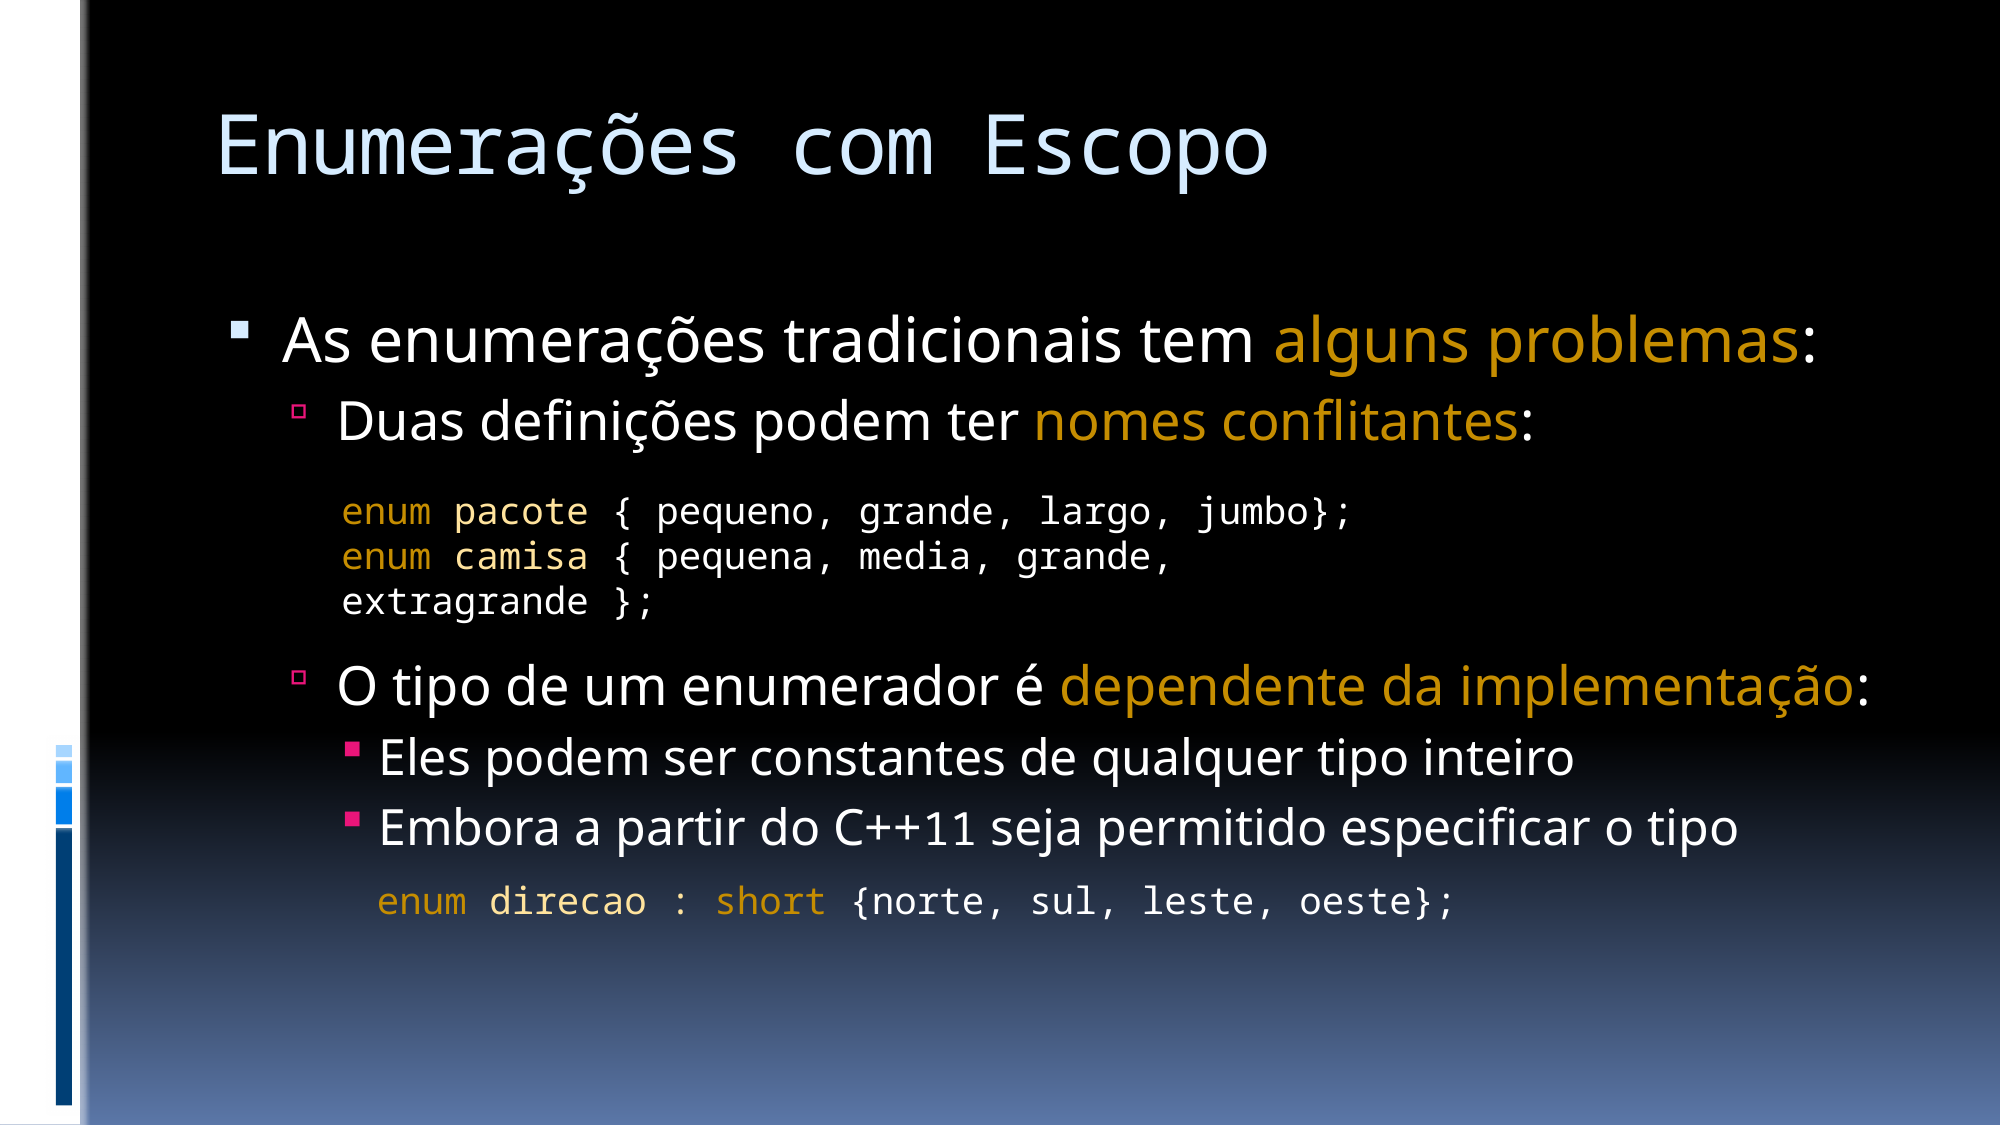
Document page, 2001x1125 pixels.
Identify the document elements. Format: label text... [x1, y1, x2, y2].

title Enumerações com Escopo [200, 83, 1900, 234]
list As enumerações tradicionais tem alguns problemas: Duas definições podem ter nomes conflitantes: O tipo de um enumerador é dependente da implementação: Eles podem ser constantes de qualquer tipo inteiro Embora a partir do C++11 seja permitido especificar o tipo [200, 292, 1900, 1043]
text_box enum direcao : short {norte, sul, leste, oeste}; [362, 869, 1546, 930]
text_box enum pacote { pequeno, grande, largo, jumbo}; enum camisa { pequena, media, grande, extragrande }; [326, 479, 1511, 630]
